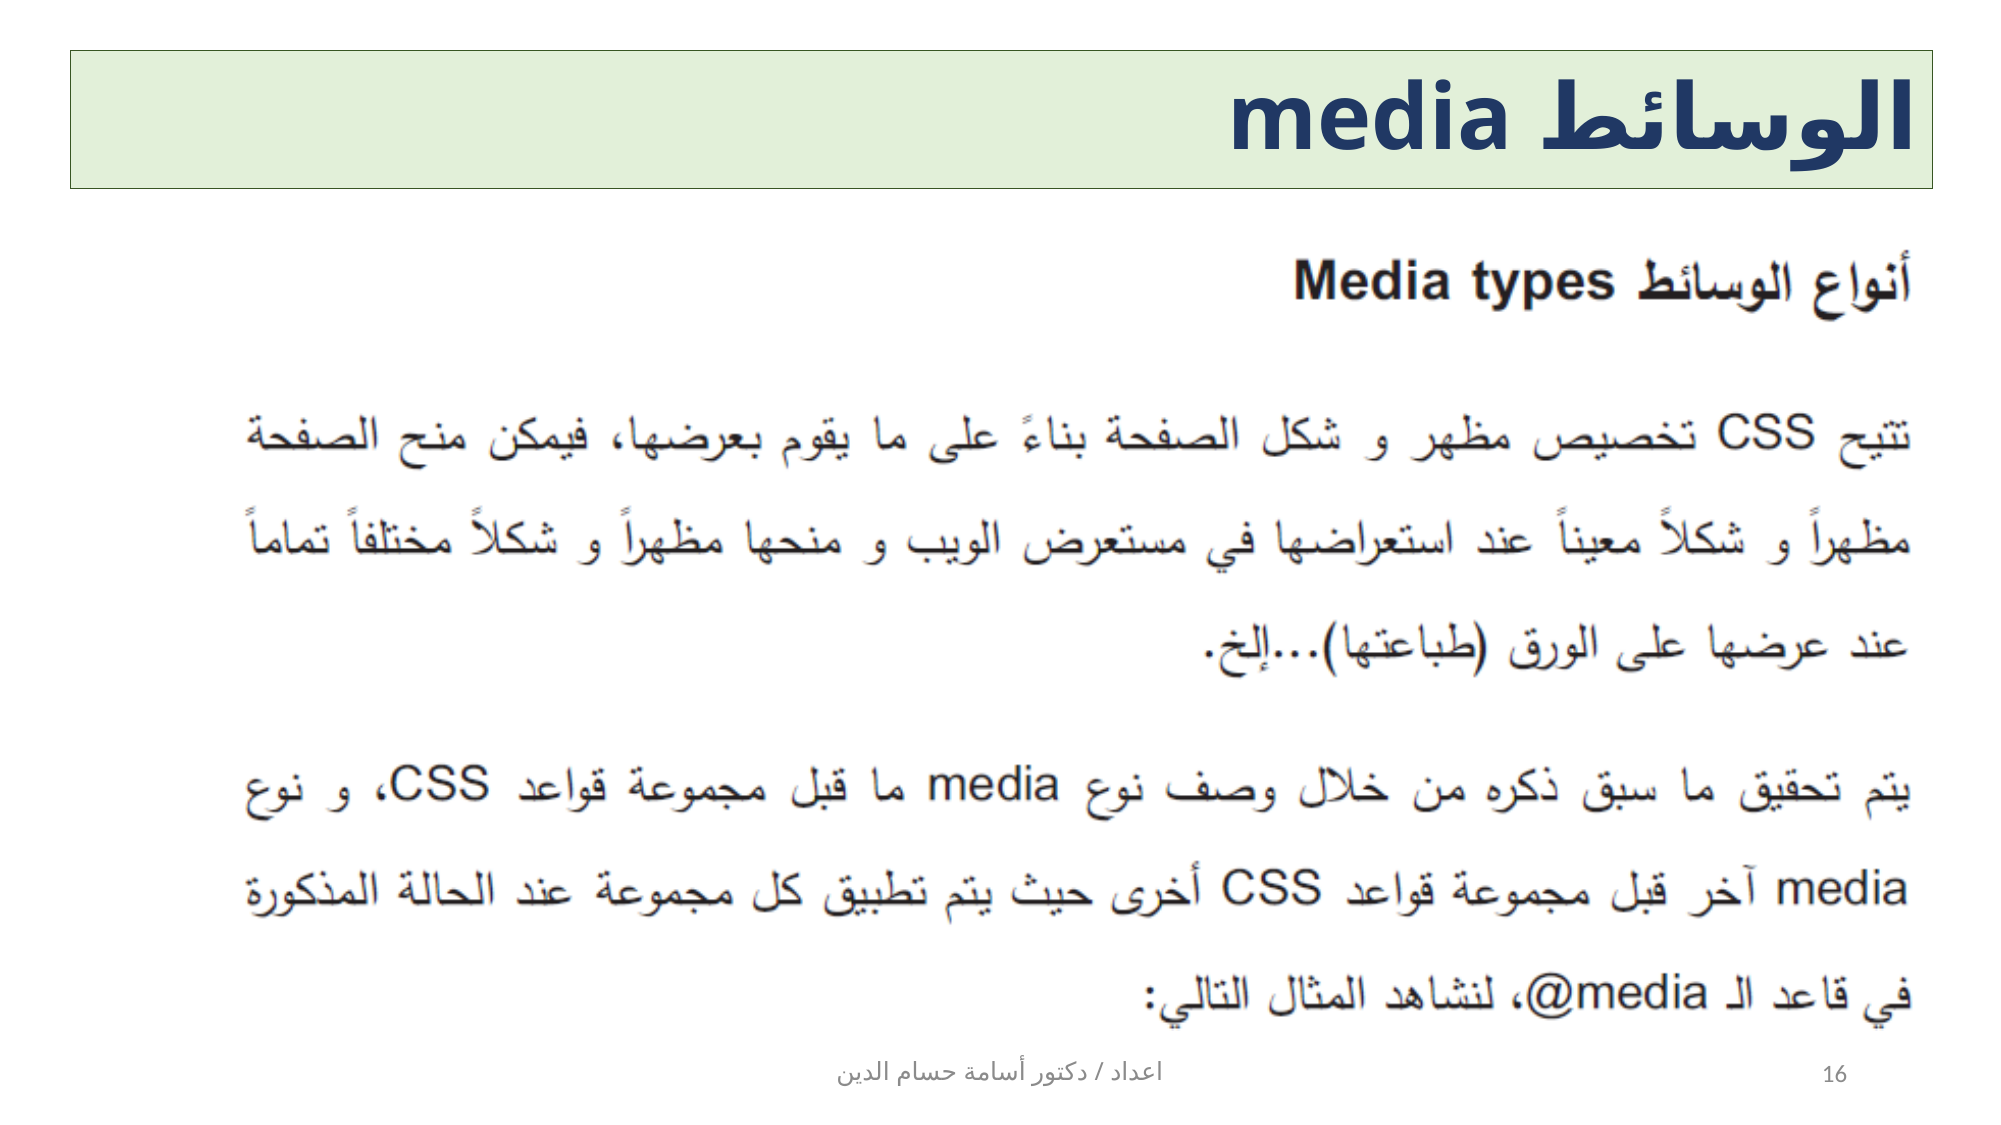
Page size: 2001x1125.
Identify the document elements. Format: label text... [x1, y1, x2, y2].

footer اعداد / دكتور أسامة حسام الدين [662, 1042, 1338, 1103]
picture [234, 220, 1934, 1031]
slide_number 16 [1412, 1042, 1863, 1103]
title الوسائط media [70, 50, 1933, 189]
